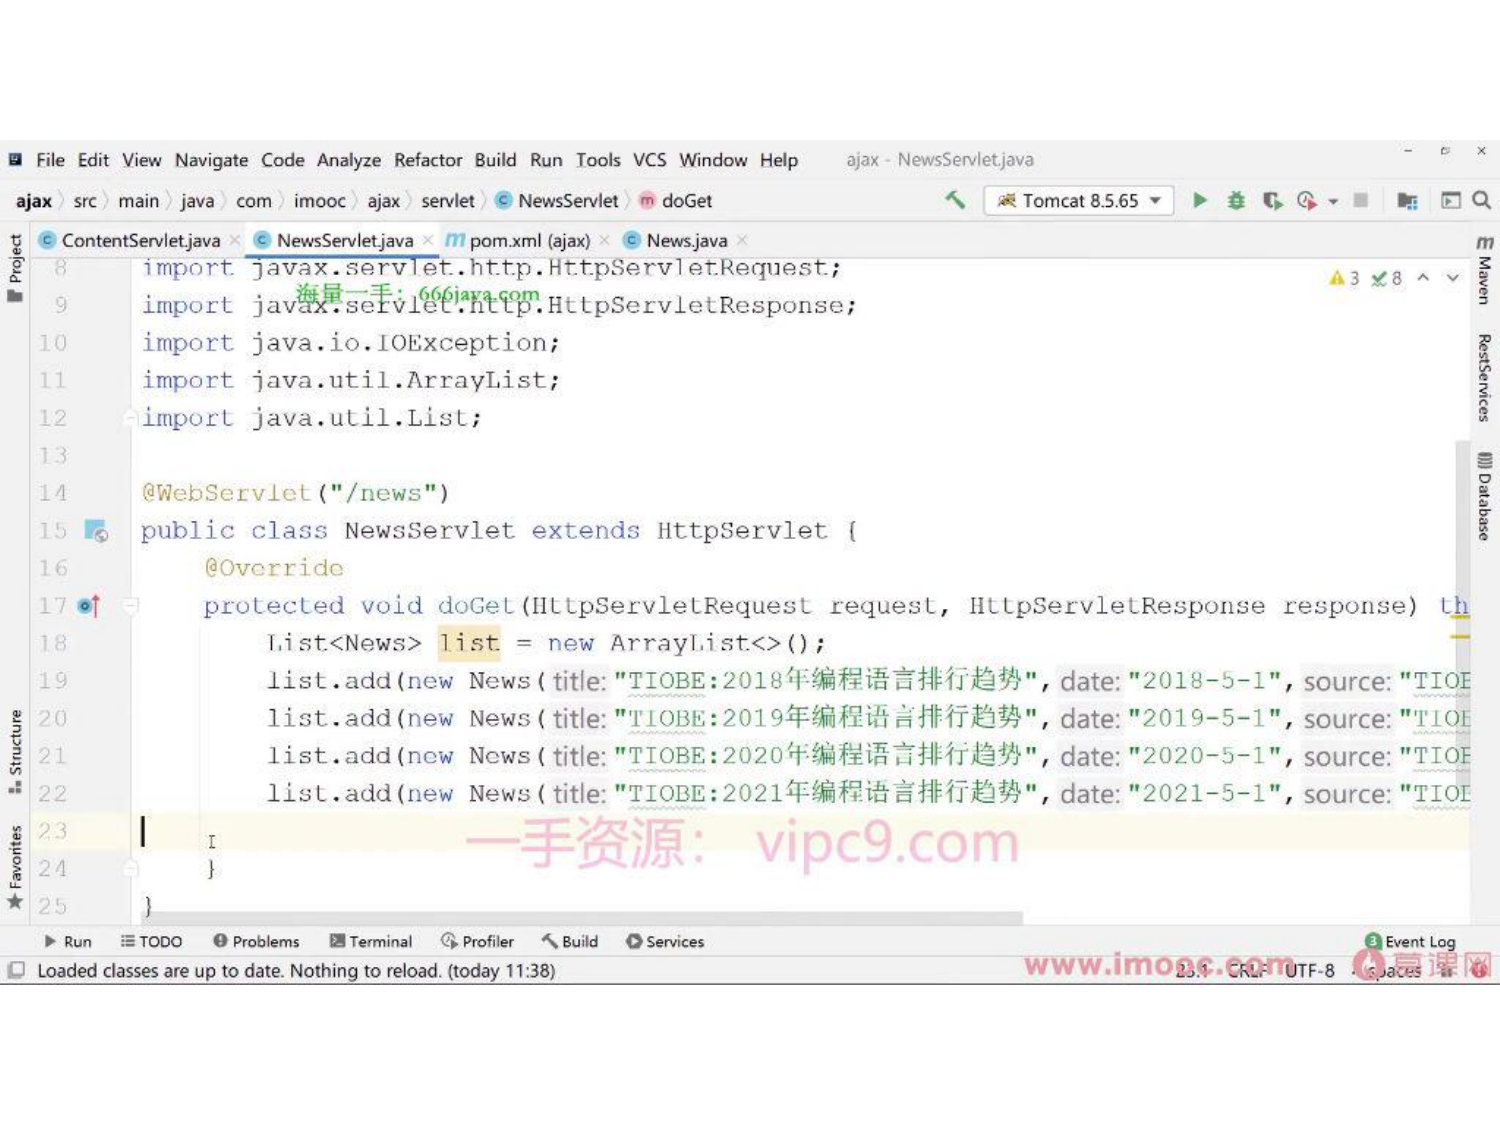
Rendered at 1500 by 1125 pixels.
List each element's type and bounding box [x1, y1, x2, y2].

picture [0, 140, 1500, 985]
